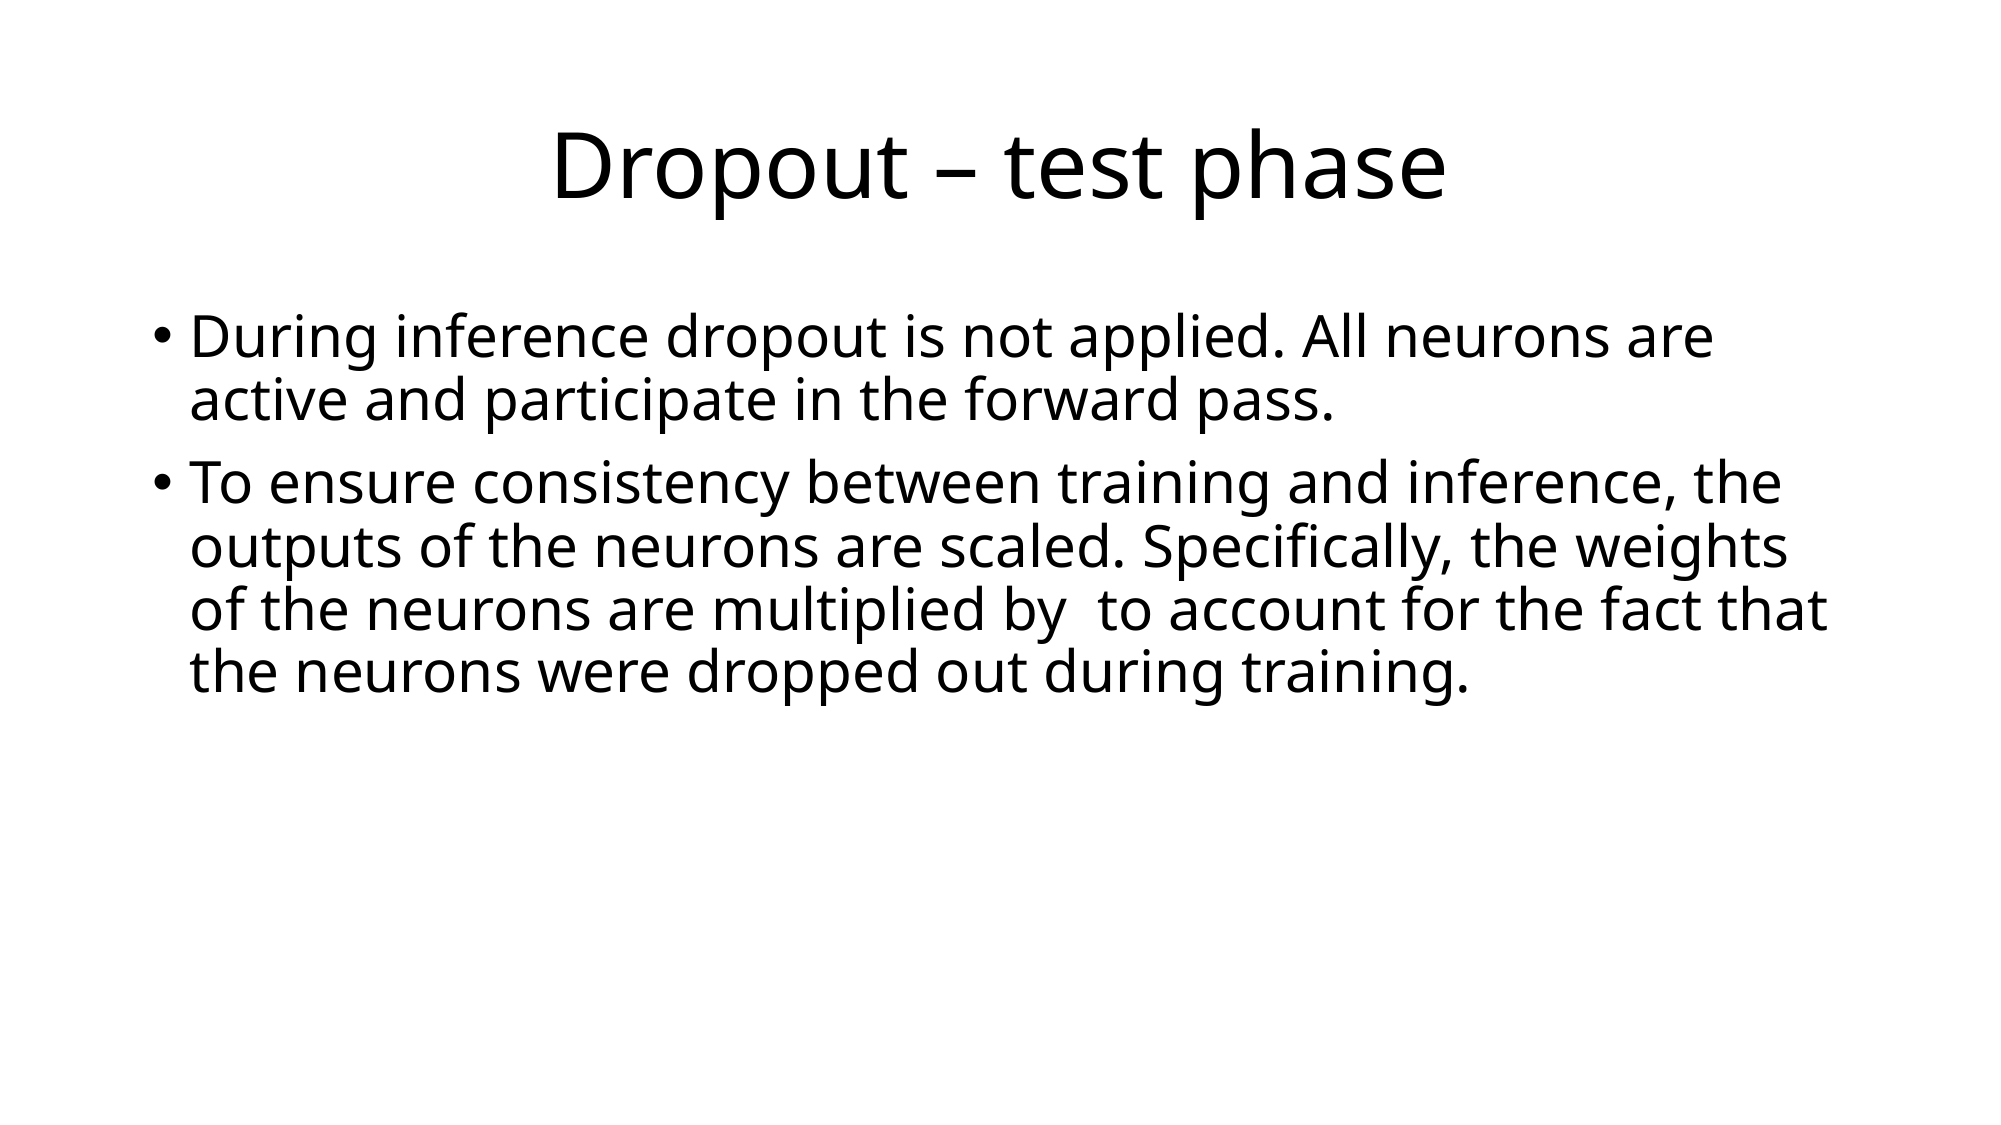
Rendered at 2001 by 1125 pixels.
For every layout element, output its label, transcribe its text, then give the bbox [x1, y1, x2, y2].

title Dropout – test phase [137, 59, 1863, 278]
